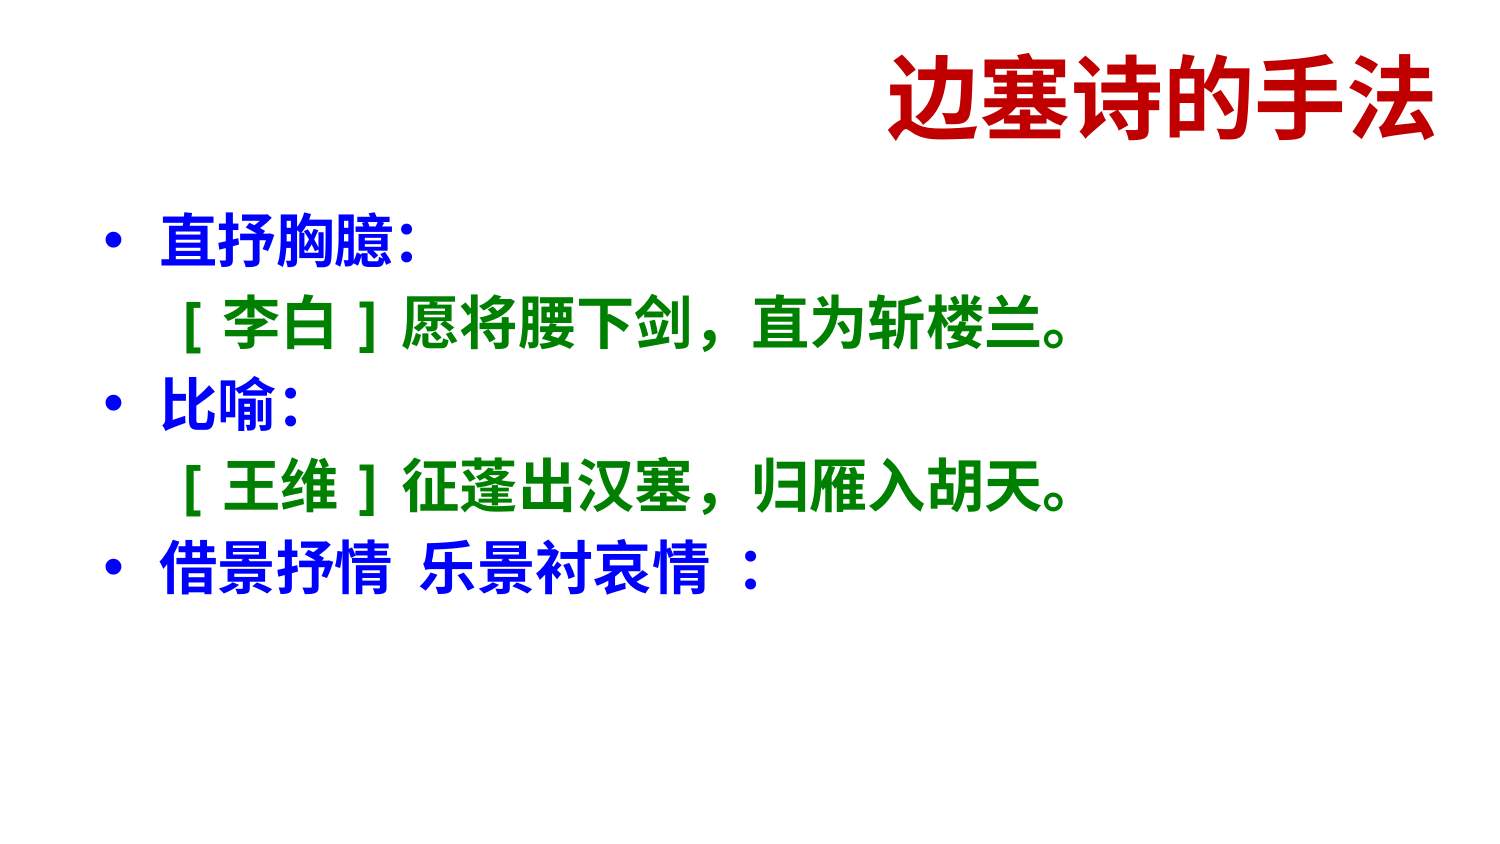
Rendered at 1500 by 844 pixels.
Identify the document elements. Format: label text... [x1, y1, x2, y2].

title 边塞诗的手法 [75, 33, 1454, 175]
list 直抒胸臆： [李白]愿将腰下剑，直为斩楼兰。 比喻： [王维]征蓬出汉塞，归雁入胡天。 借景抒情 乐景衬哀情 ： [88, 196, 1477, 754]
